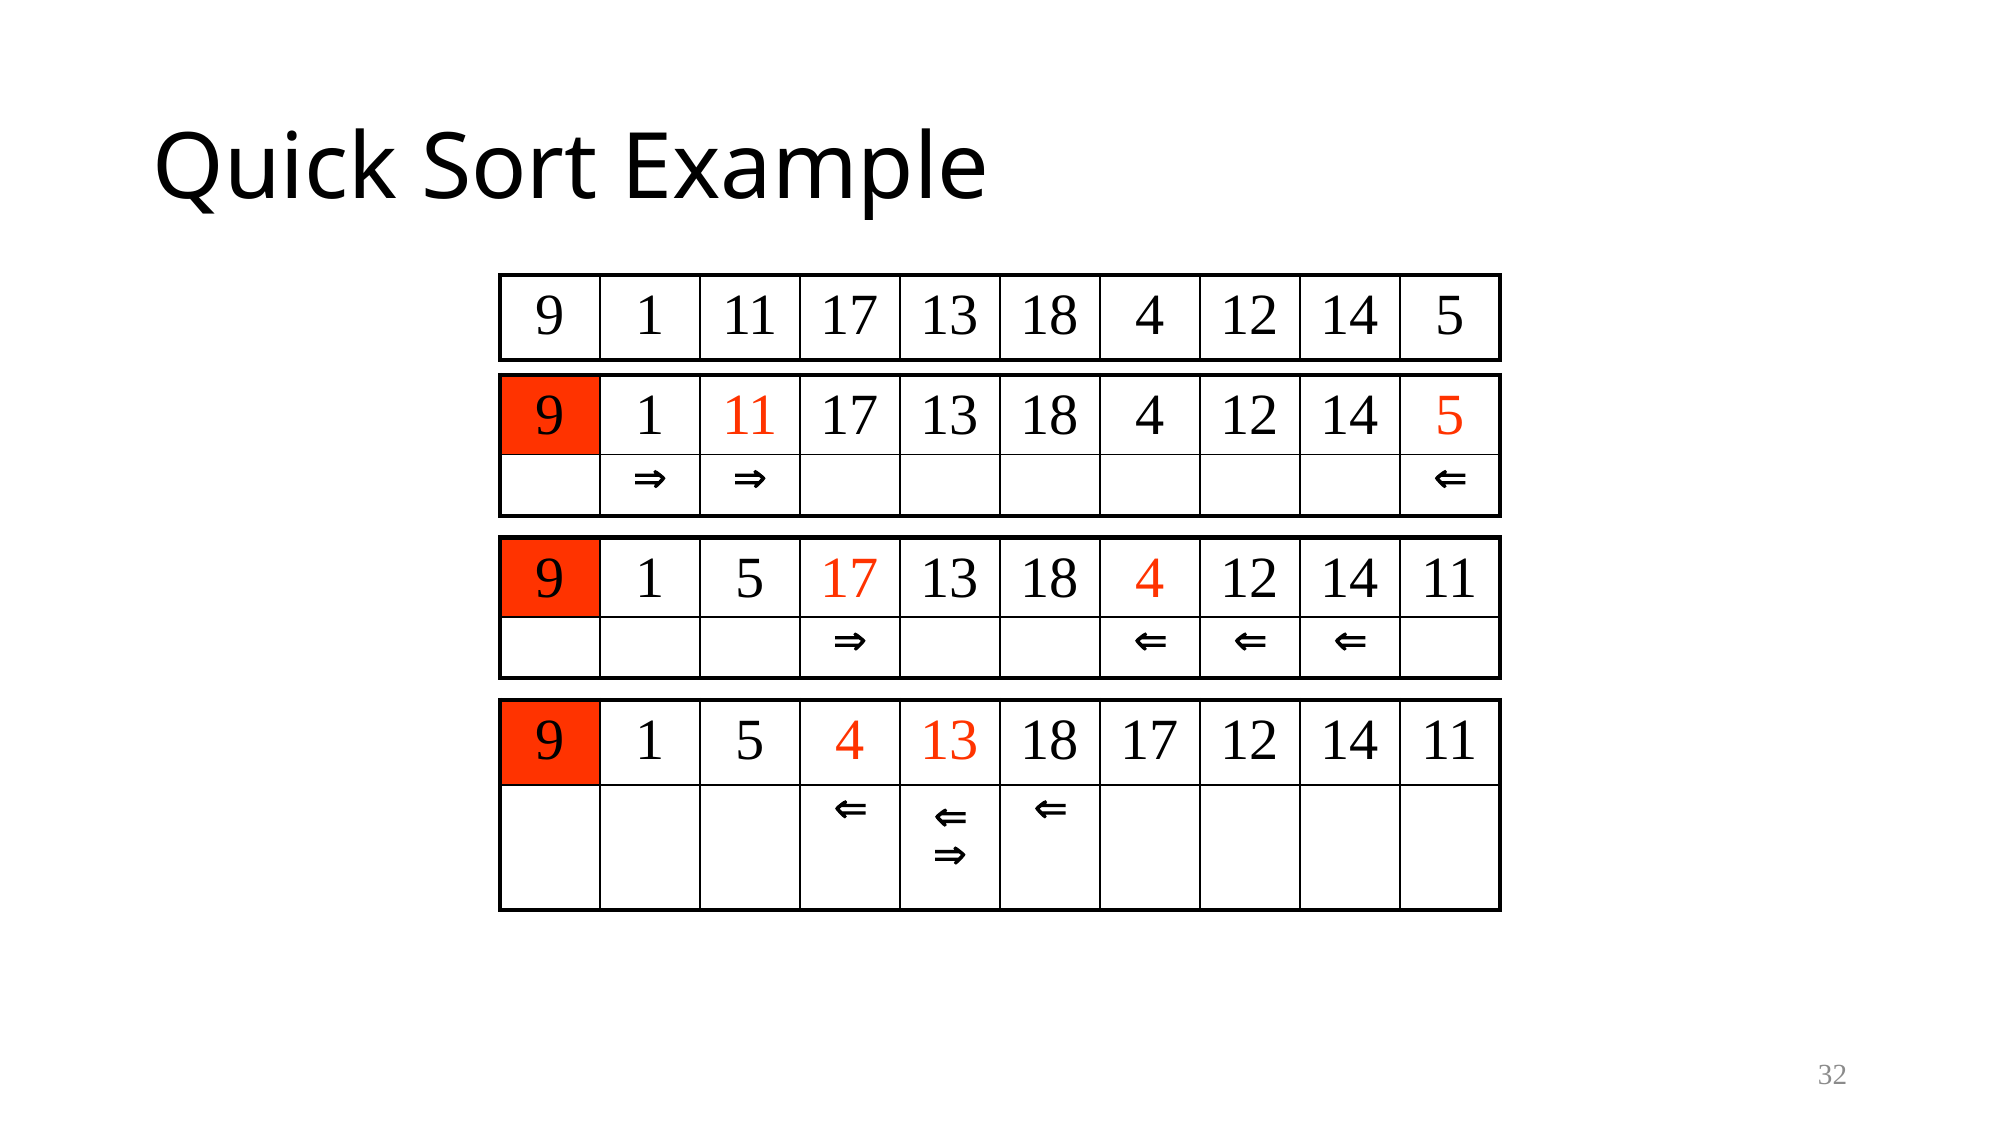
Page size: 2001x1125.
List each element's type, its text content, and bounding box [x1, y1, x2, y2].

table_cell  [601, 455, 699, 514]
table_header 14 [1301, 277, 1399, 358]
title Quick Sort Example [137, 59, 1863, 278]
table_cell [502, 786, 599, 908]
table_header 11 [701, 377, 799, 454]
table_cell [601, 618, 699, 676]
table_cell [601, 786, 699, 908]
table_cell [502, 455, 599, 514]
table_header 12 [1201, 702, 1299, 784]
table_cell [701, 786, 799, 908]
table_header 17 [801, 377, 899, 454]
table_header 11 [1401, 540, 1498, 616]
slide_number 32 [1412, 1042, 1863, 1103]
table_header 11 [1401, 702, 1498, 784]
table_cell  [1401, 455, 1498, 514]
table_header 14 [1301, 702, 1399, 784]
table_header 18 [1001, 702, 1099, 784]
table_cell  [1201, 618, 1299, 676]
table_header 17 [1101, 702, 1199, 784]
table_cell [1301, 786, 1399, 908]
table_header 5 [701, 540, 799, 616]
table_cell [1001, 455, 1099, 514]
table_cell [701, 618, 799, 676]
table_header 13 [901, 277, 999, 358]
table_cell [1201, 786, 1299, 908]
table_header 12 [1201, 377, 1299, 454]
table_header 13 [901, 377, 999, 454]
table_header 18 [1001, 377, 1099, 454]
table_cell [502, 618, 599, 676]
table_header 1 [601, 540, 699, 616]
table_cell  [701, 455, 799, 514]
table_cell [1401, 618, 1498, 676]
table_header 5 [1401, 277, 1498, 358]
table_header 5 [701, 702, 799, 784]
table_cell [1101, 786, 1199, 908]
table_header 12 [1201, 277, 1299, 358]
table_cell [901, 455, 999, 514]
table_header 14 [1301, 377, 1399, 454]
table_cell  [1101, 618, 1199, 676]
table_header 1 [601, 702, 699, 784]
table_header 17 [801, 540, 899, 616]
table_header 4 [1101, 277, 1199, 358]
table_cell [901, 618, 999, 676]
table_cell [1201, 455, 1299, 514]
table_header 18 [1001, 277, 1099, 358]
table_header 18 [1001, 540, 1099, 616]
table_header 11 [701, 277, 799, 358]
table_cell  [1301, 618, 1399, 676]
table_header 5 [1401, 377, 1498, 454]
table_cell   [901, 786, 999, 908]
table_cell  [801, 618, 899, 676]
table_header 4 [1101, 540, 1199, 616]
table_header 9 [502, 277, 599, 358]
table_header 9 [502, 702, 599, 784]
table_cell [1301, 455, 1399, 514]
table_cell [1401, 786, 1498, 908]
table_header 12 [1201, 540, 1299, 616]
table_header 1 [601, 277, 699, 358]
table_cell  [1001, 786, 1099, 908]
table_header 9 [502, 540, 599, 616]
table_cell [801, 455, 899, 514]
table_header 1 [601, 377, 699, 454]
table_cell  [801, 786, 899, 908]
table_header 13 [901, 702, 999, 784]
table_header 13 [901, 540, 999, 616]
table_header 14 [1301, 540, 1399, 616]
table_header 4 [801, 702, 899, 784]
table_header 17 [801, 277, 899, 358]
table_header 4 [1101, 377, 1199, 454]
table_cell [1001, 618, 1099, 676]
table_header 9 [502, 377, 599, 454]
table_cell [1101, 455, 1199, 514]
